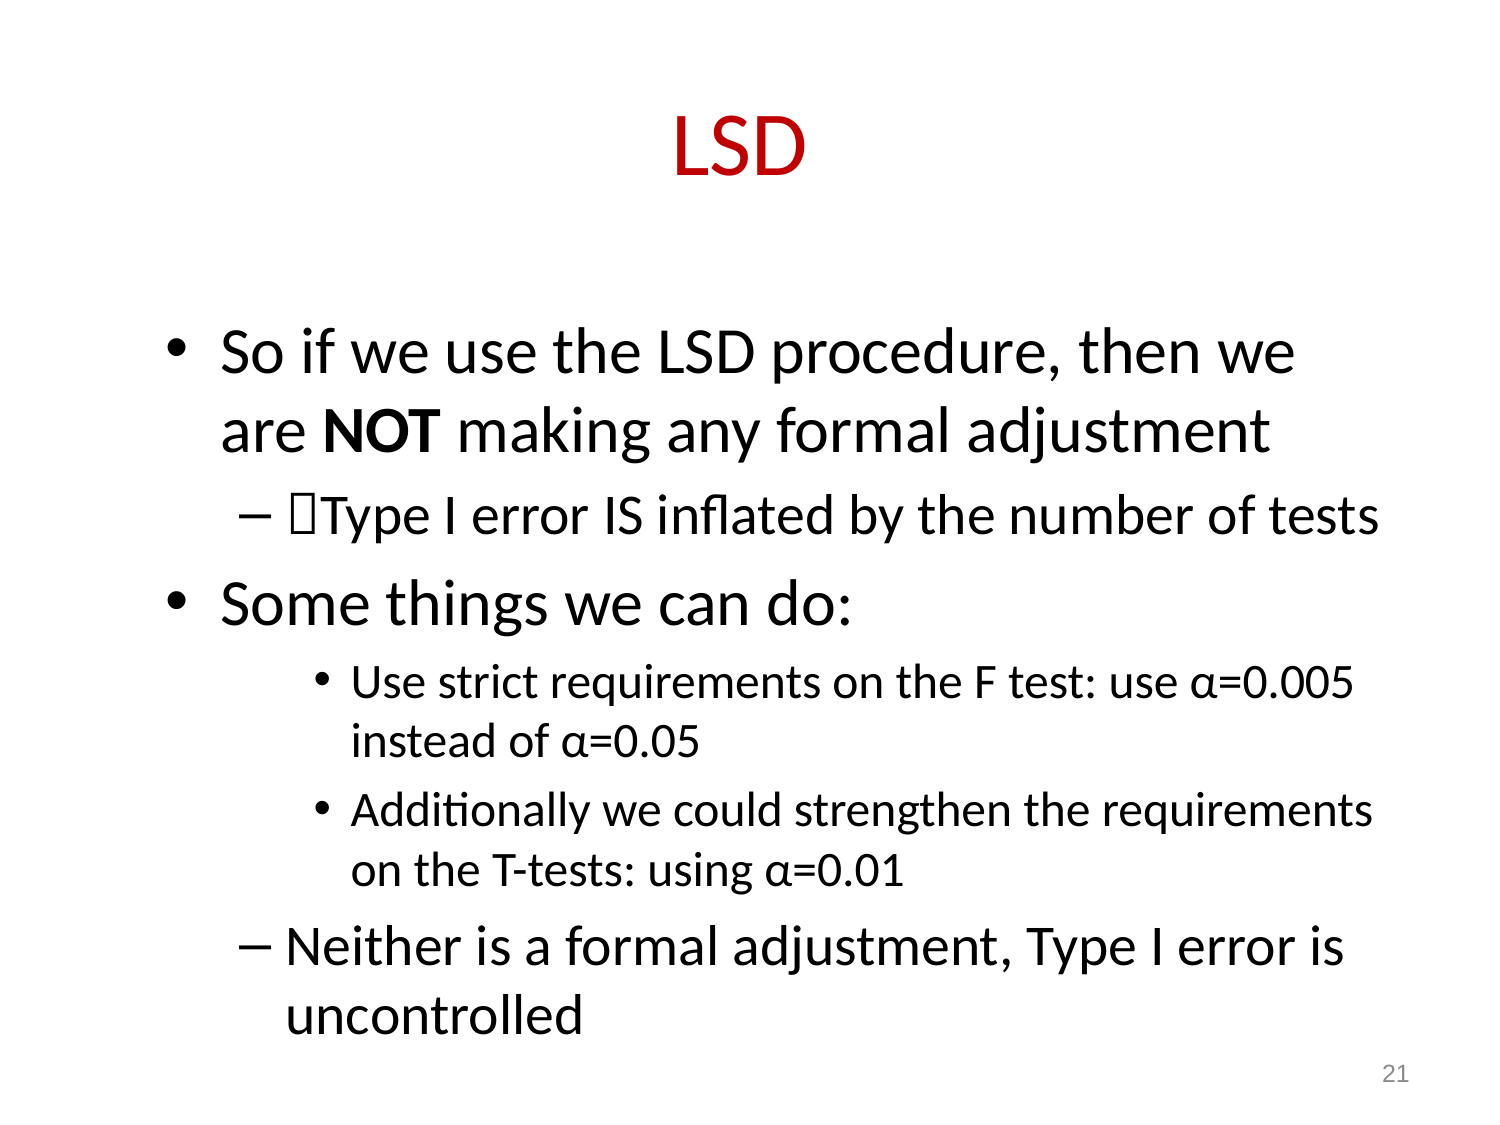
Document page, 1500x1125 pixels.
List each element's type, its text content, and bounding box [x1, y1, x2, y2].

slide_number 21 [1074, 1042, 1425, 1103]
list So if we use the LSD procedure, then we are NOT making any formal adjustment Type I error IS inflated by the number of tests Some things we can do: Use strict requirements on the F test: use α=0.005 instead of α=0.05 Additionally we could strengthen the requirements on the T-tests: using α=0.01 Neither is a formal adjustment, Type I error is uncontrolled [150, 299, 1400, 1075]
title LSD [75, 45, 1425, 233]
